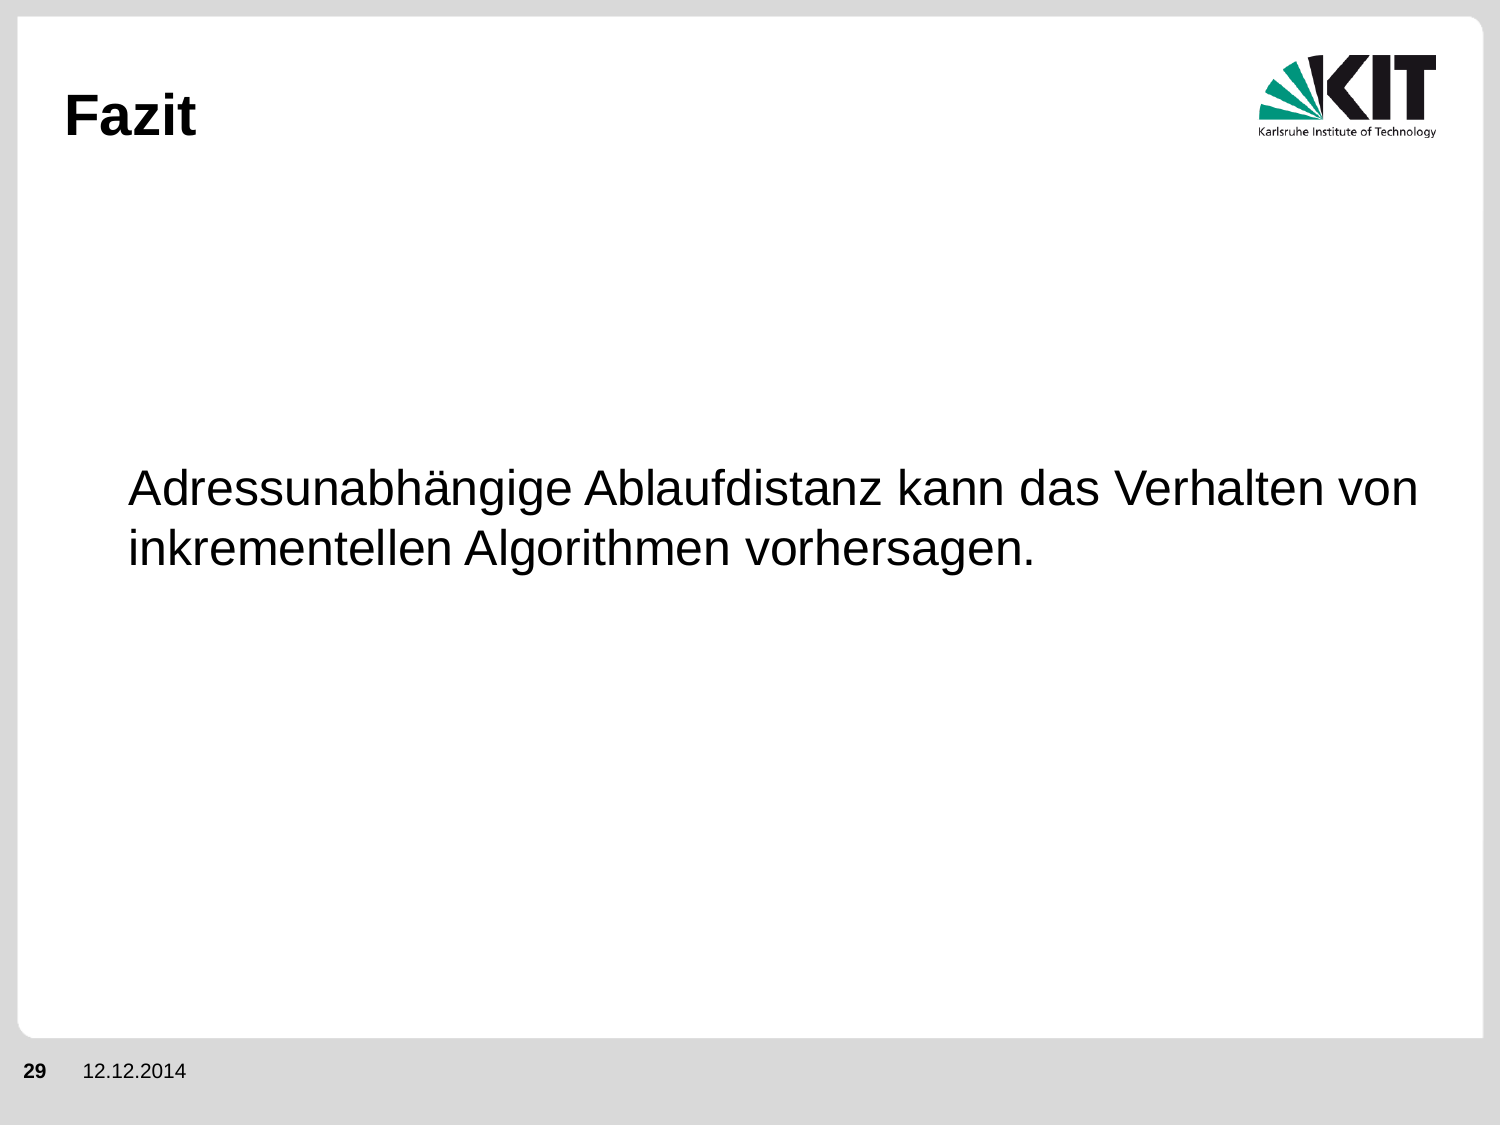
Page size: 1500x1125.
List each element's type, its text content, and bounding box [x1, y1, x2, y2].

picture [0, 0, 1500, 1125]
title Fazit [63, 54, 1199, 148]
list Adressunabhängige Ablaufdistanz kann das Verhalten von inkrementellen Algorithmen vorhersagen. [64, 196, 1436, 970]
